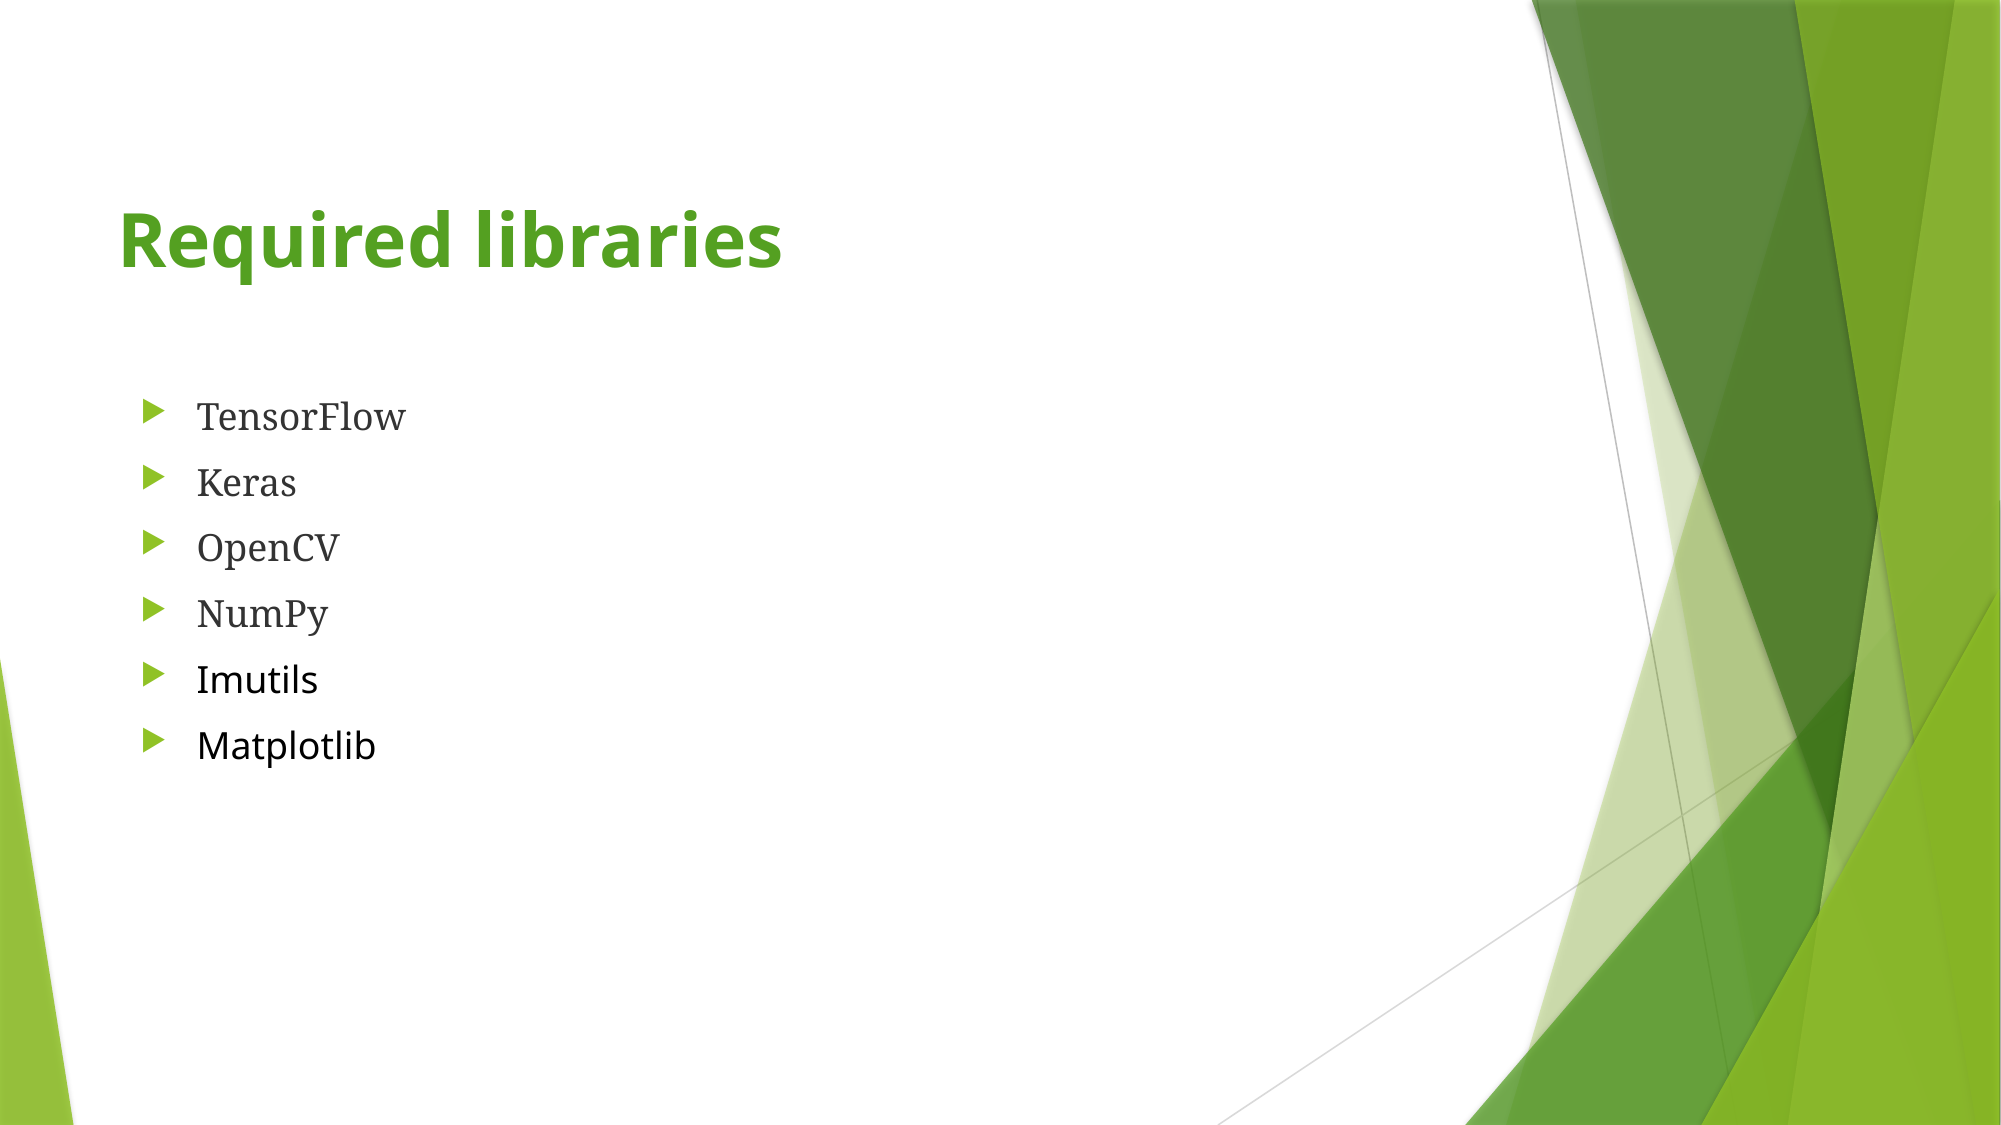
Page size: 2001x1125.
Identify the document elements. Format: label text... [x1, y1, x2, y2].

list TensorFlow Keras OpenCV NumPy Imutils Matplotlib [125, 385, 1536, 1022]
title Required libraries [101, 185, 1513, 457]
